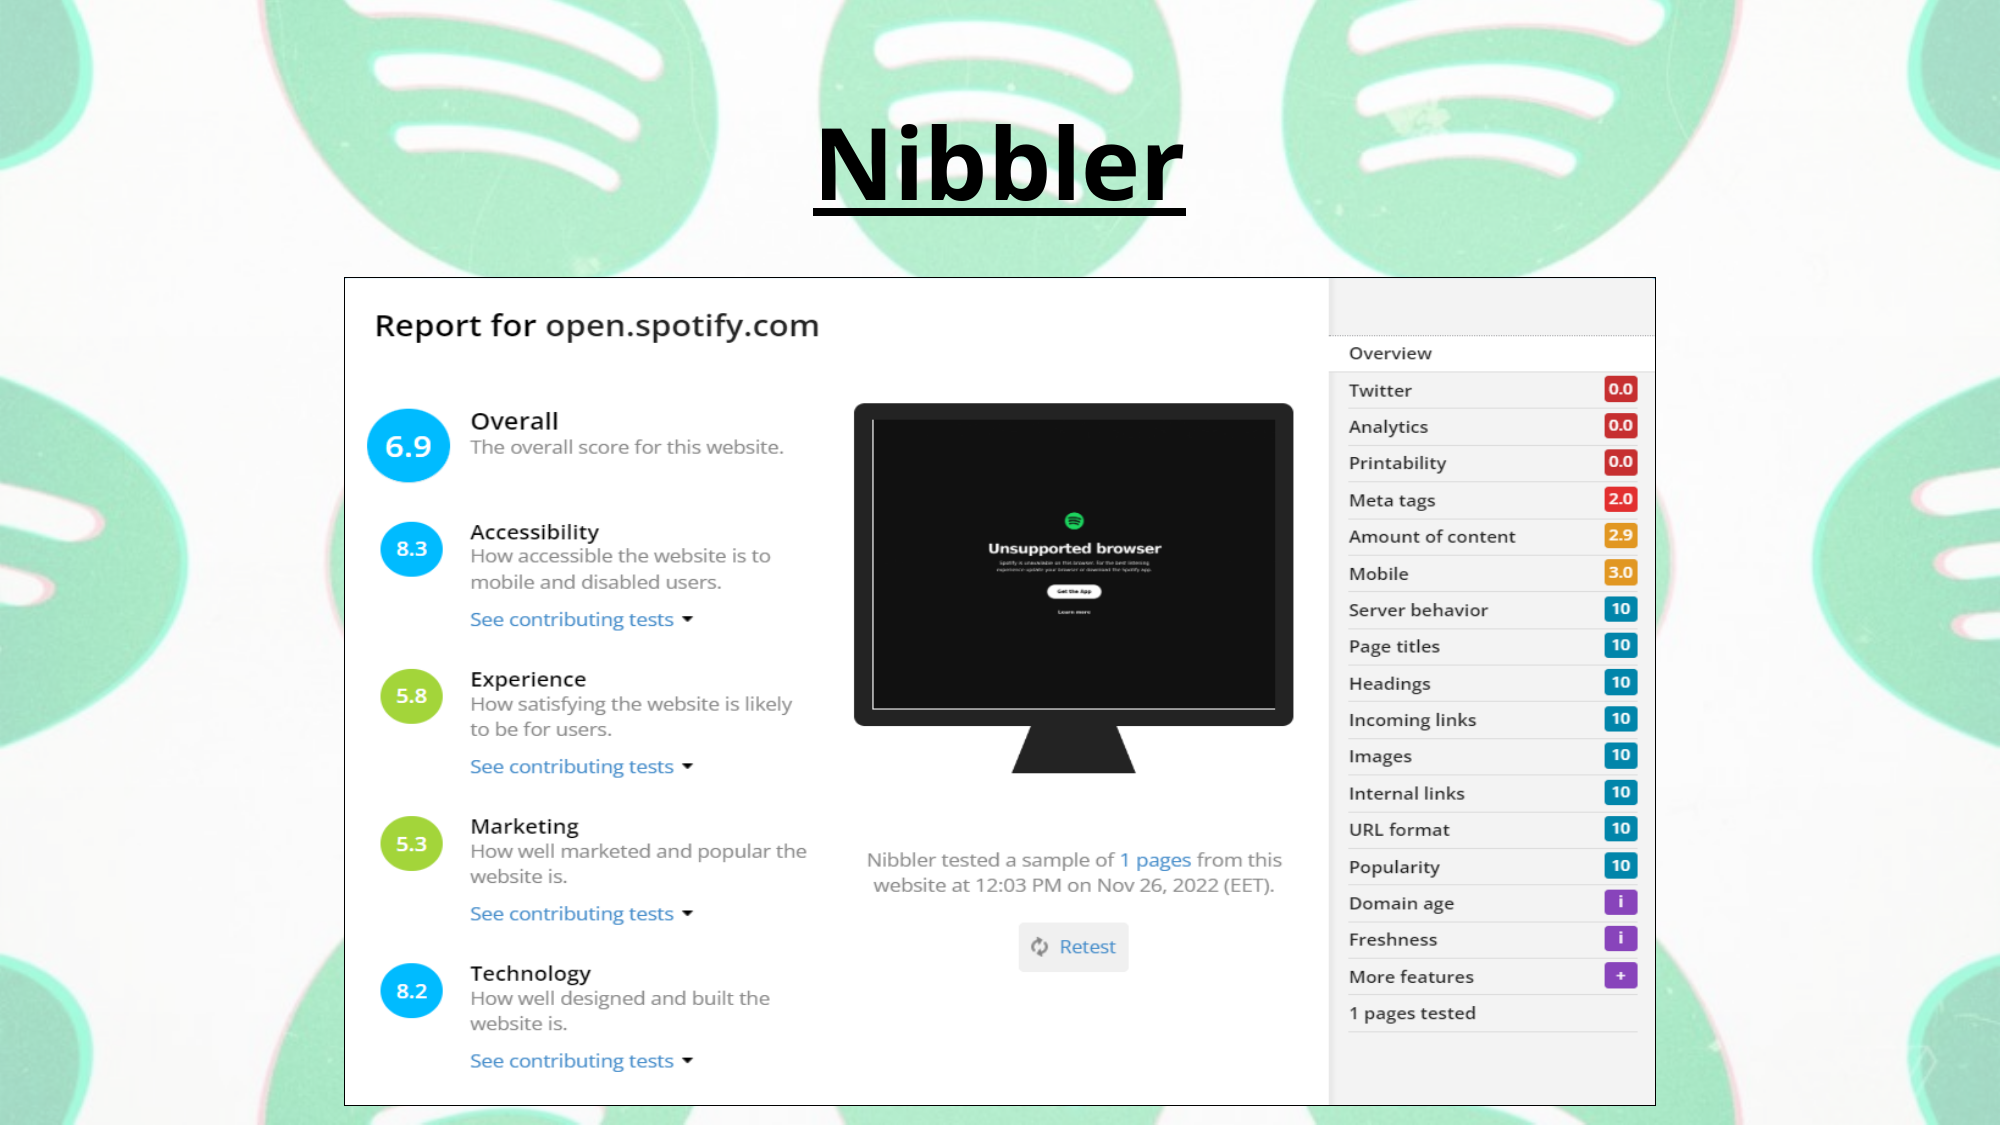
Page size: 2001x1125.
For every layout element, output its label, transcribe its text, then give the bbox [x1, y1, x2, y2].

title Nibbler [137, 59, 1863, 278]
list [344, 277, 1655, 1106]
